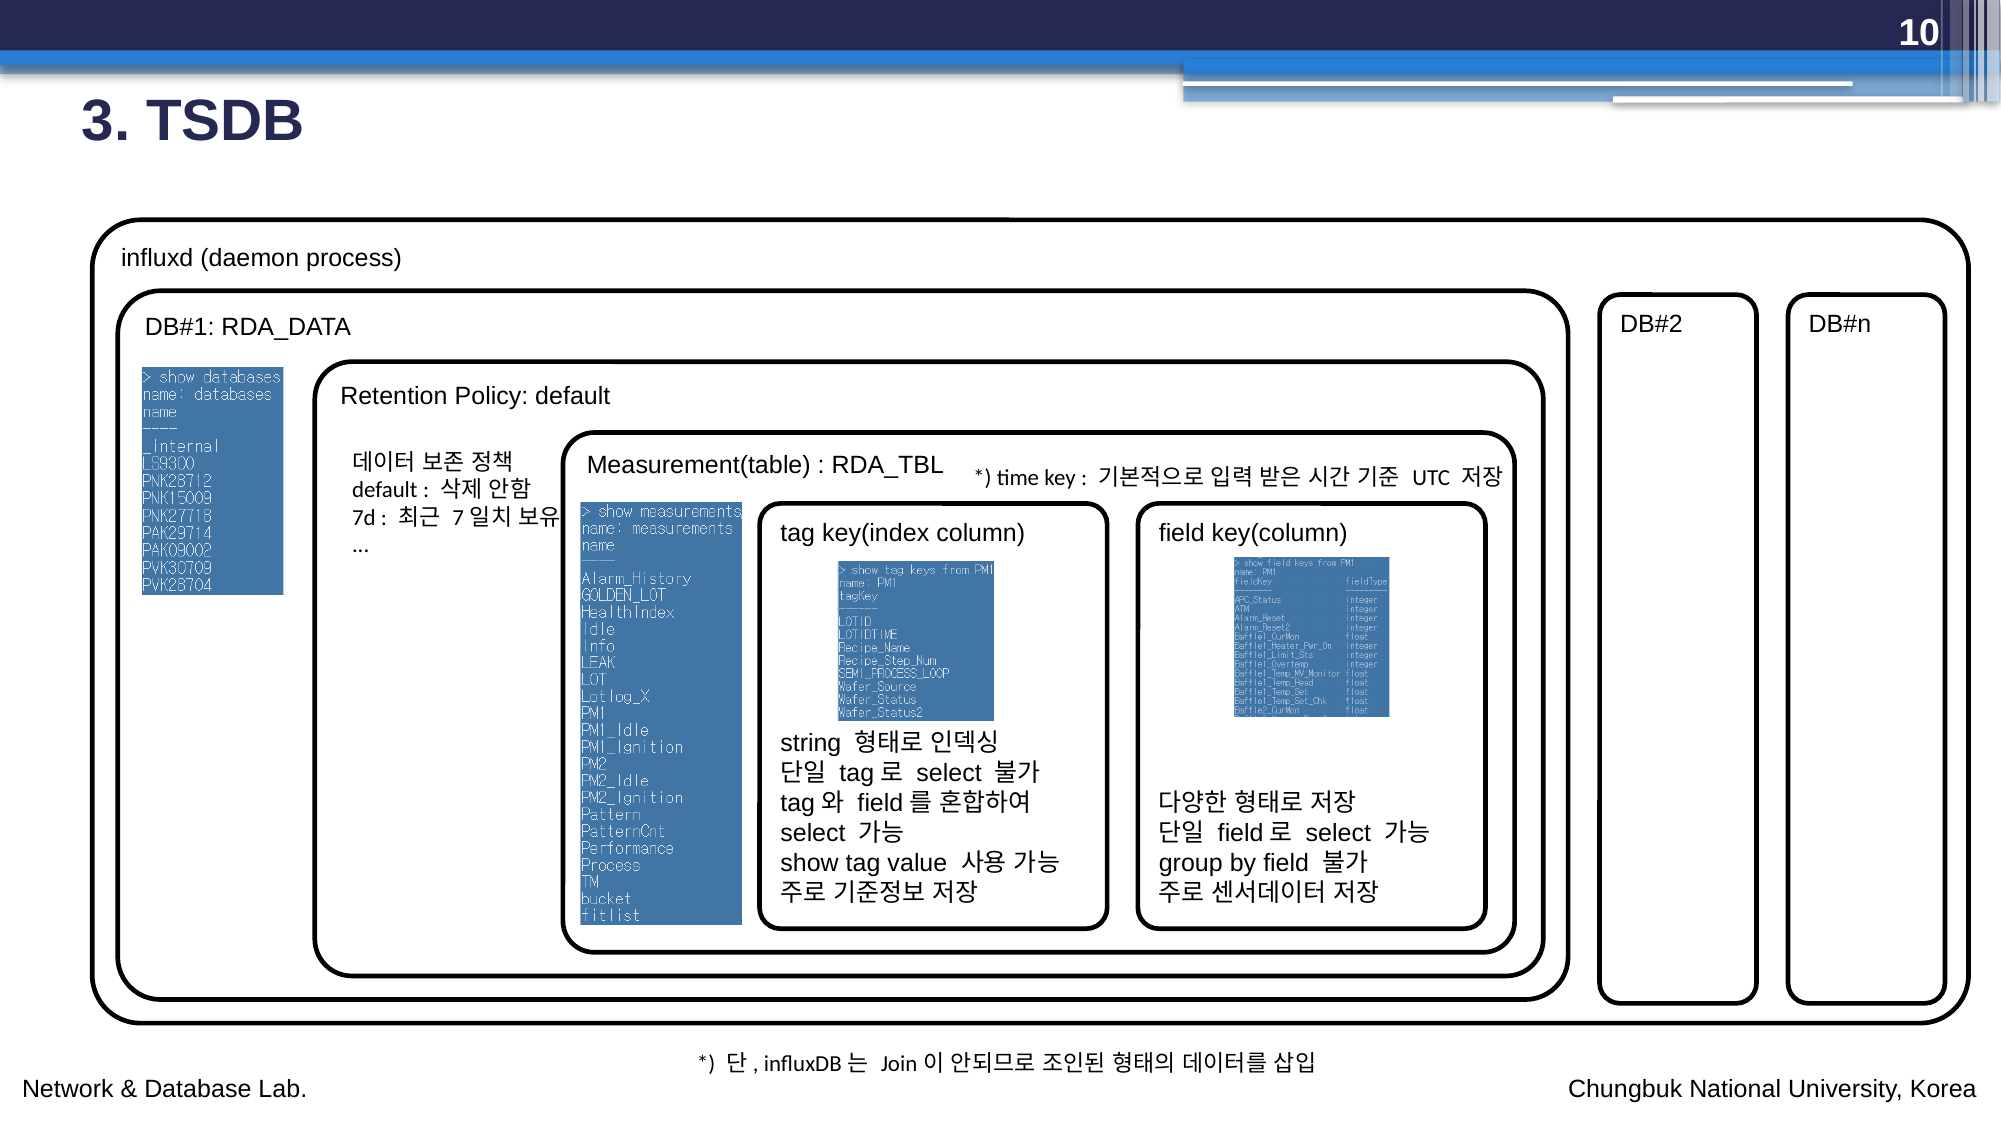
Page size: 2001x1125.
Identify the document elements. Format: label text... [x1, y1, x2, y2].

text_box influxd (daemon process) [91, 219, 1970, 1024]
slide_number 10 [1788, 0, 1955, 61]
title 3. TSDB [66, 73, 1924, 161]
picture [141, 367, 284, 595]
text_box DB#1: RDA_DATA [116, 289, 1569, 1001]
picture [580, 502, 743, 925]
text_box Retention Policy: default [313, 360, 1545, 977]
text_box Measurement(table) : RDA_TBL [562, 431, 1516, 954]
text_box DB#n [1787, 293, 1946, 1005]
text_box tag key(index column) string 형태로 인덱싱 단일 tag로 select 불가 tag와 field를 혼합하여 select 가능 show tag value 사용 가능 주로 기준정보 저장 [758, 502, 1108, 930]
picture [837, 560, 995, 728]
text_box *) 단, influxDB는 Join이 안되므로 조인된 형태의 데이터를 삽입 [682, 1041, 1332, 1084]
text_box field key(column) 다양한 형태로 저장 단일 field로 select 가능 group by field 불가 주로 센서데이터 저장 [1137, 502, 1487, 930]
text_box 데이터 보존 정책 default : 삭제 안함 7d : 최근 7일치 보유 ... [337, 440, 576, 565]
text_box DB#2 [1598, 293, 1758, 1005]
text_box *) time key : 기본적으로 입력 받은 시간 기준 UTC 저장 [958, 454, 1519, 498]
picture [1233, 556, 1390, 717]
